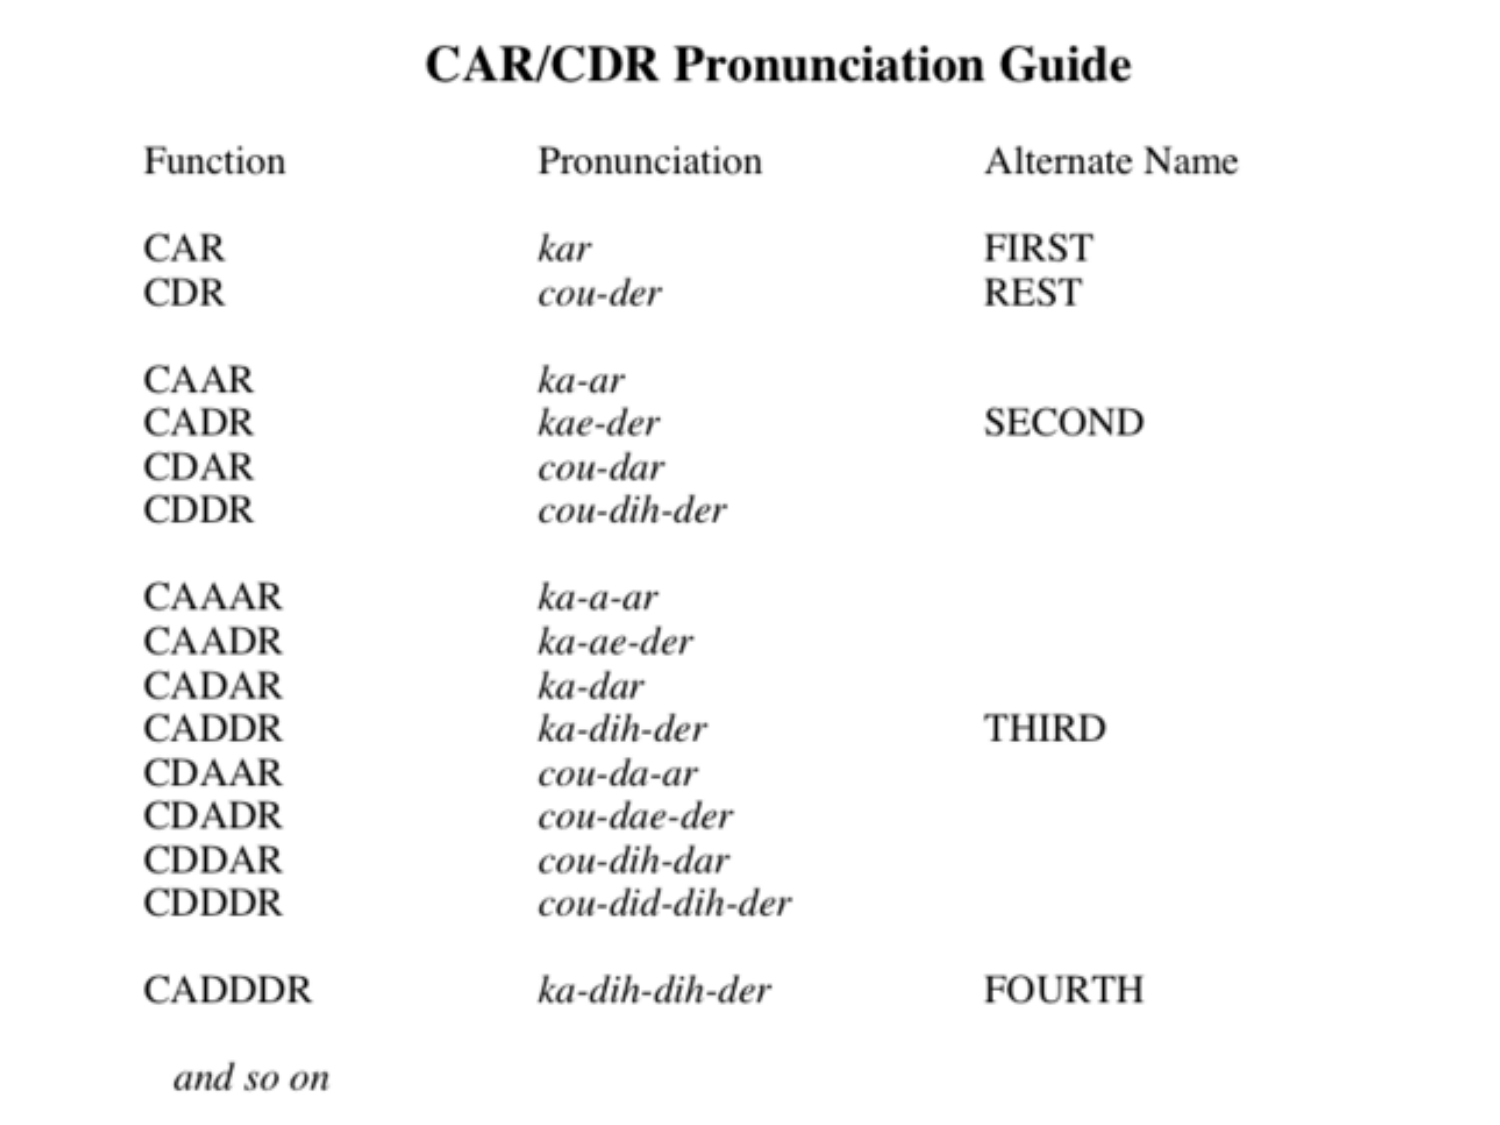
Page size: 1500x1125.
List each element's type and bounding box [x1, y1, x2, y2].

picture [112, 0, 1276, 1125]
